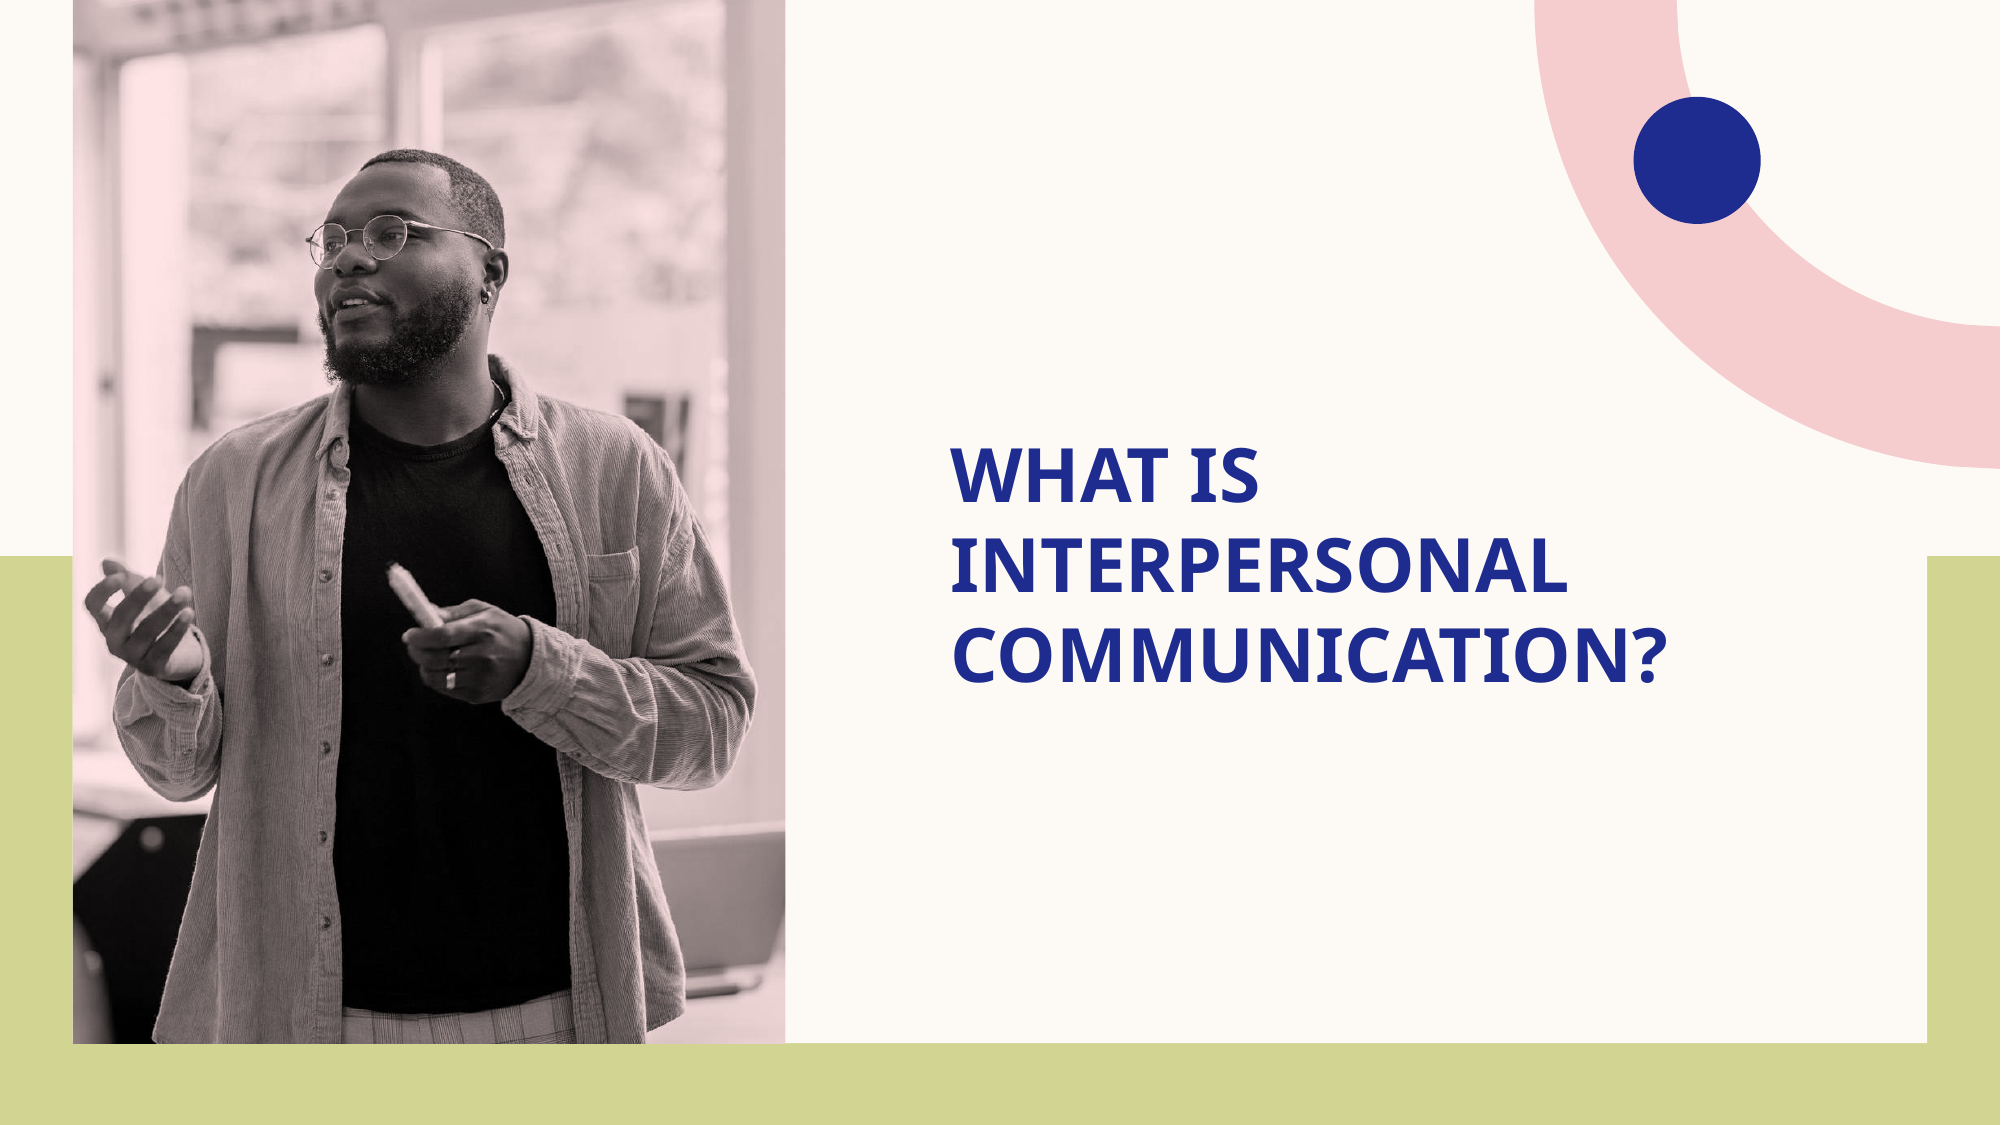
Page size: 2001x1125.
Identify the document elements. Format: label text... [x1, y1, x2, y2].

title What is interpersonal communication? [935, 174, 1875, 952]
picture [72, 0, 786, 1044]
